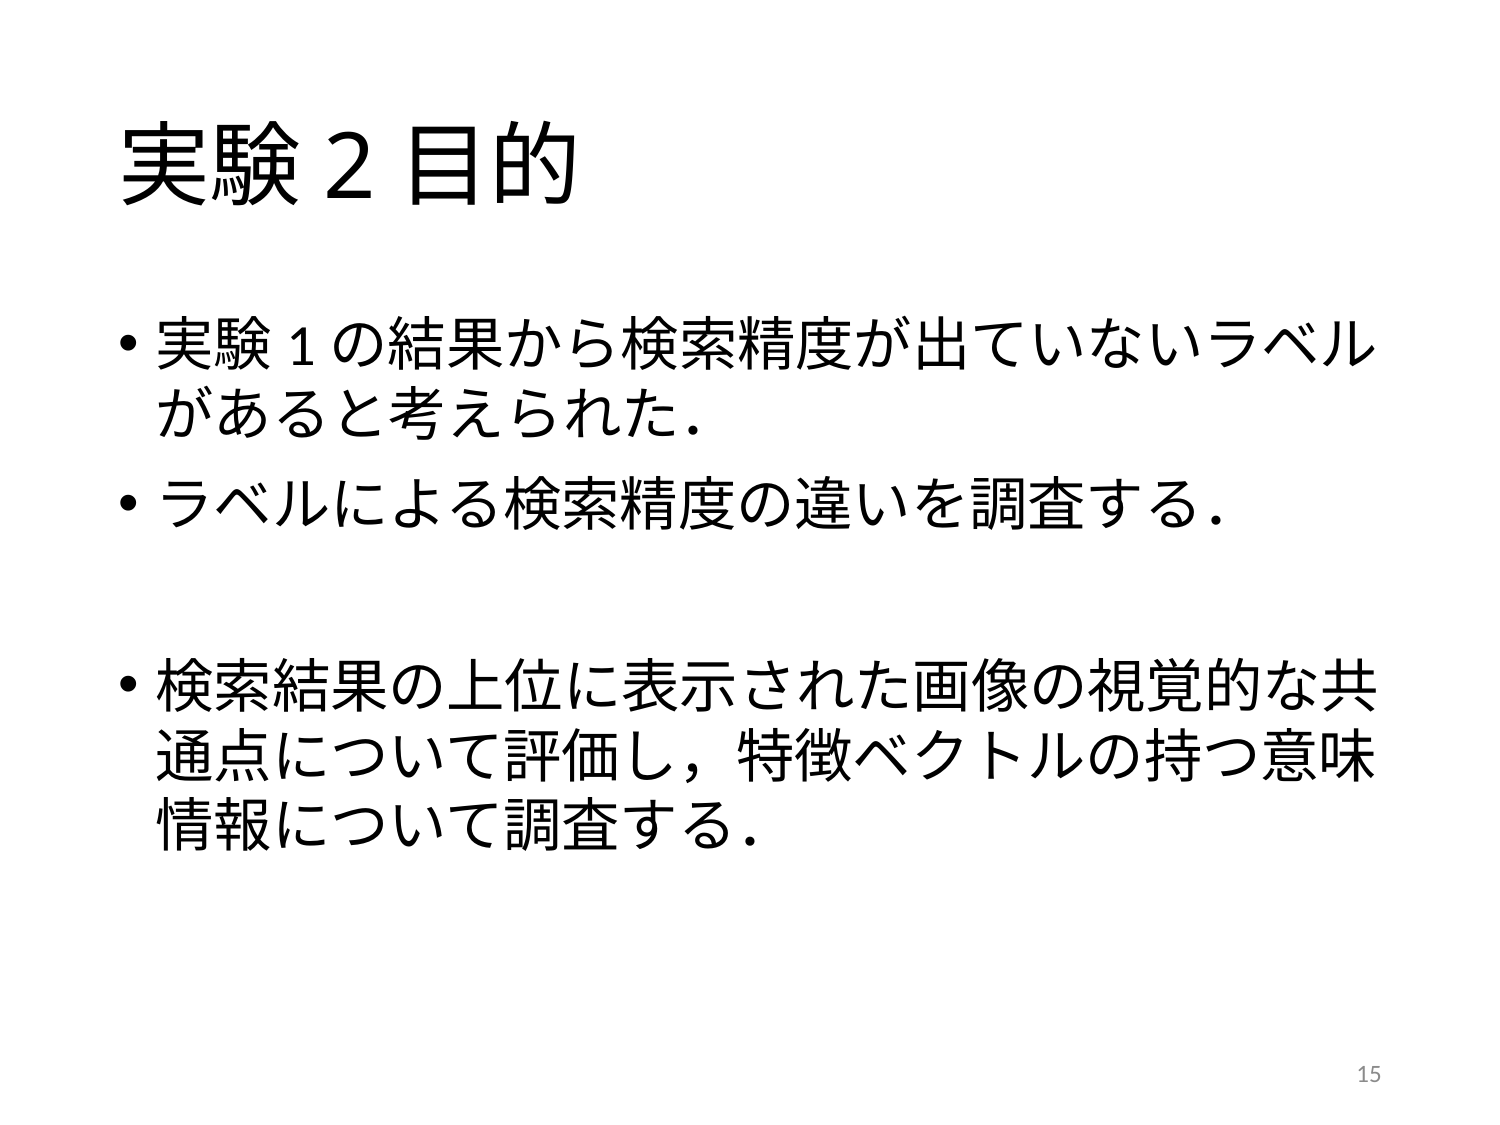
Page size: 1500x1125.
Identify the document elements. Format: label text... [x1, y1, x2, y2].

list 実験1の結果から検索精度が出ていないラベルがあると考えられた． ラベルによる検索精度の違いを調査する． 検索結果の上位に表示された画像の視覚的な共通点について評価し，特徴ベクトルの持つ意味情報について調査する． [103, 299, 1397, 1014]
slide_number 15 [1059, 1042, 1397, 1103]
title 実験2目的 [103, 59, 1397, 278]
